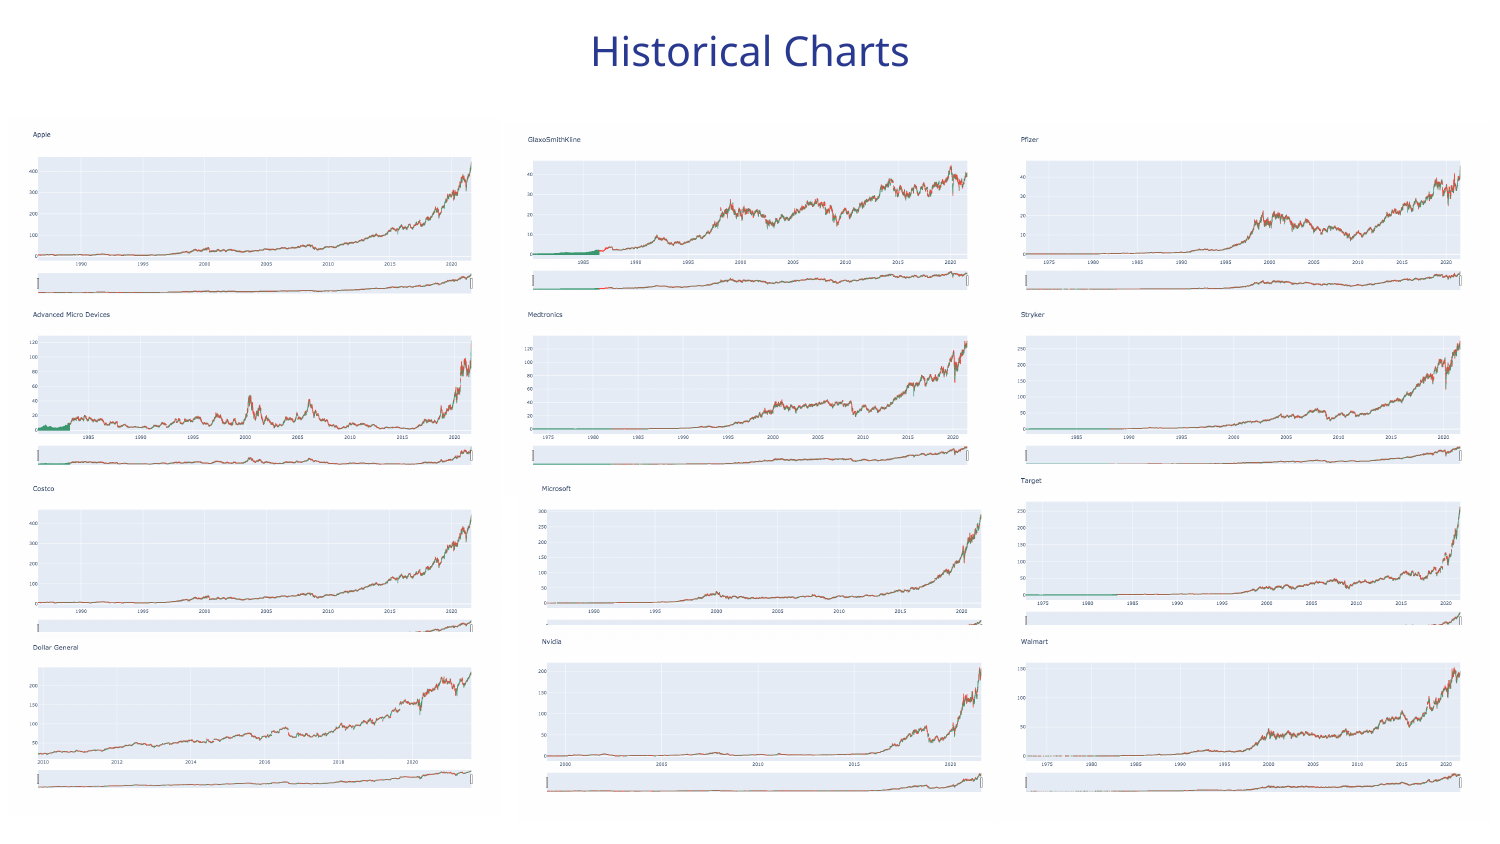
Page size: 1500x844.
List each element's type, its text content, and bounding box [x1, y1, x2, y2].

picture [7, 117, 502, 816]
picture [503, 123, 1490, 823]
title Historical Charts [51, 6, 1449, 94]
